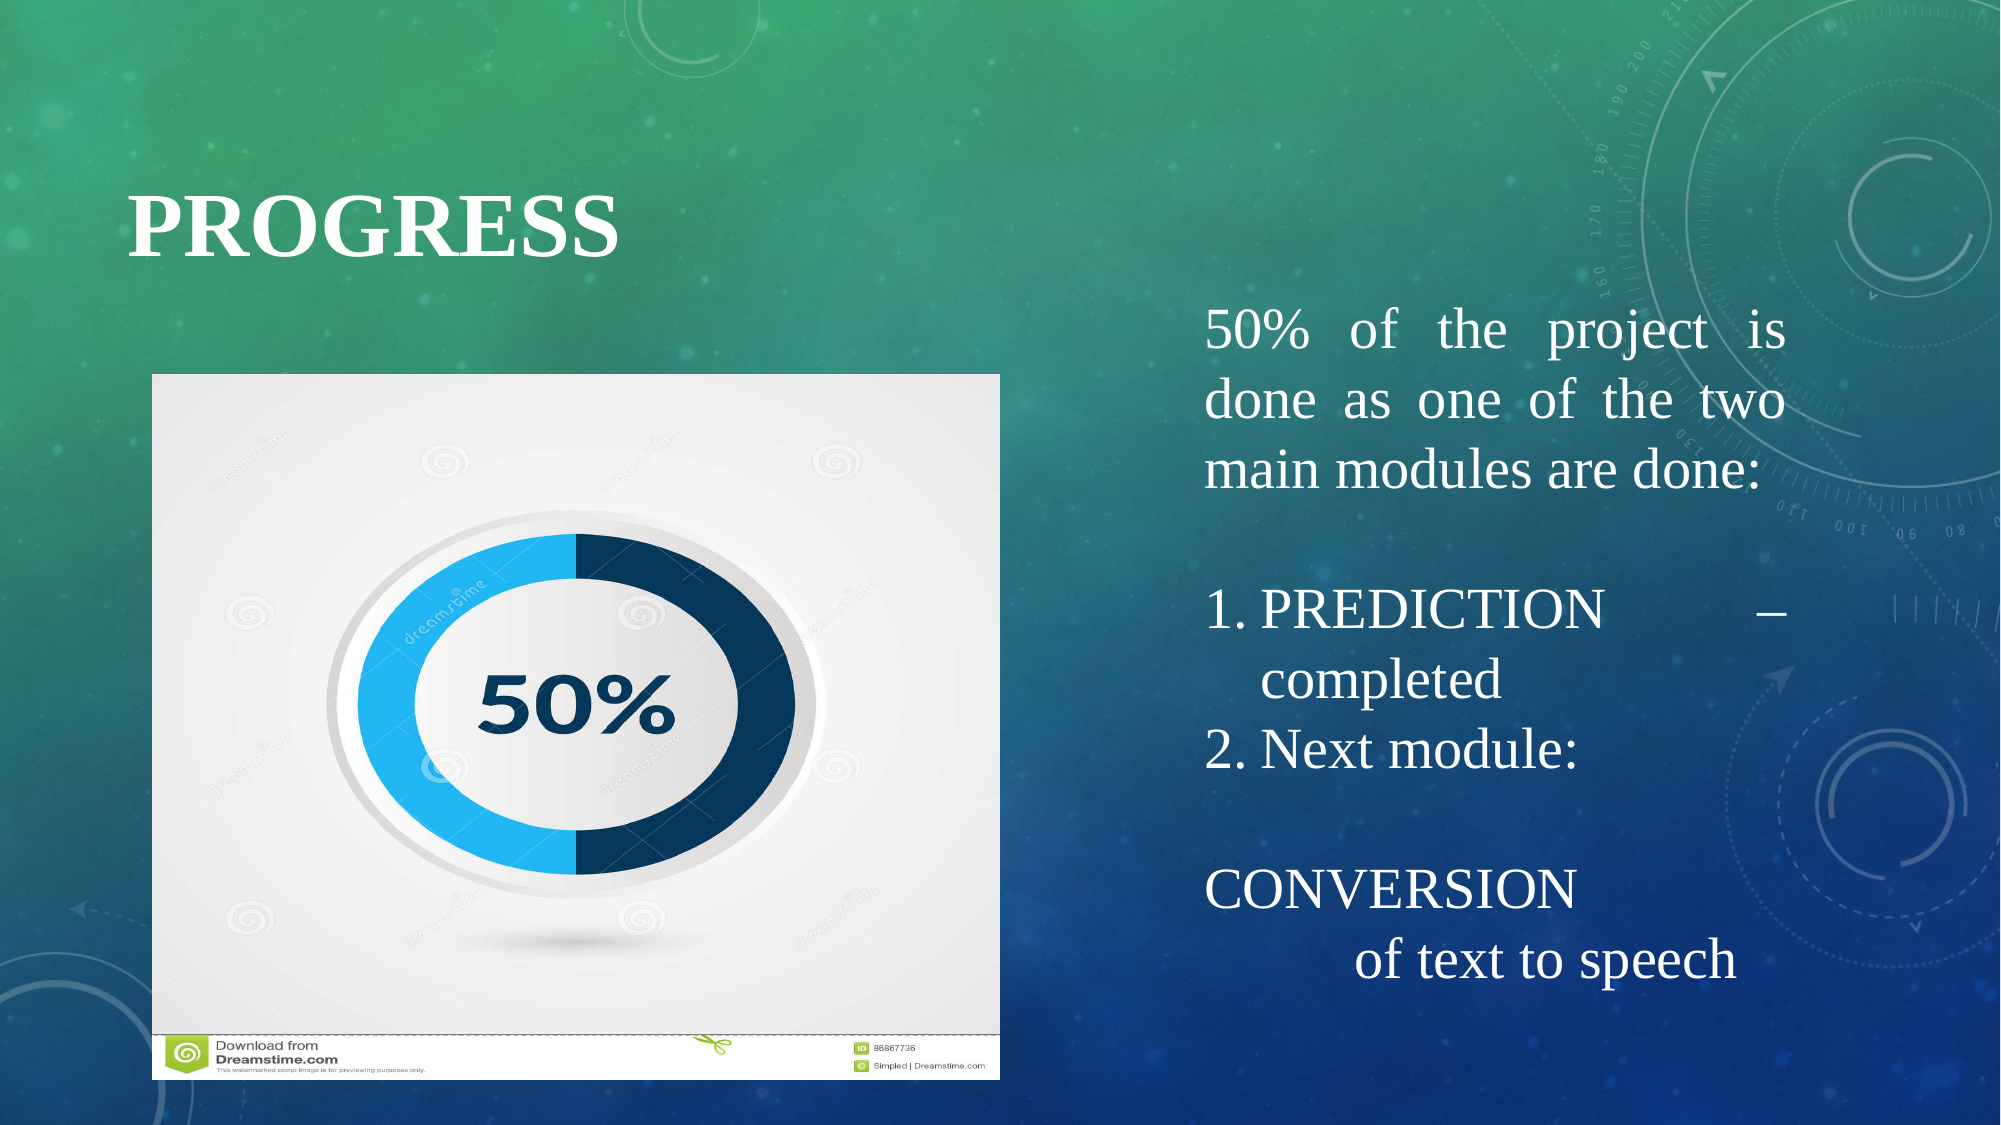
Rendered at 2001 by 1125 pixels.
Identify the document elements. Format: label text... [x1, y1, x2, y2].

title PROGRESS [112, 99, 1775, 339]
picture [0, 0, 2001, 1125]
text_box 50% of the project is done as one of the two main modules are done: PREDICTION – completed Next module: CONVERSION of text to speech [1189, 283, 1803, 998]
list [151, 374, 1001, 1080]
